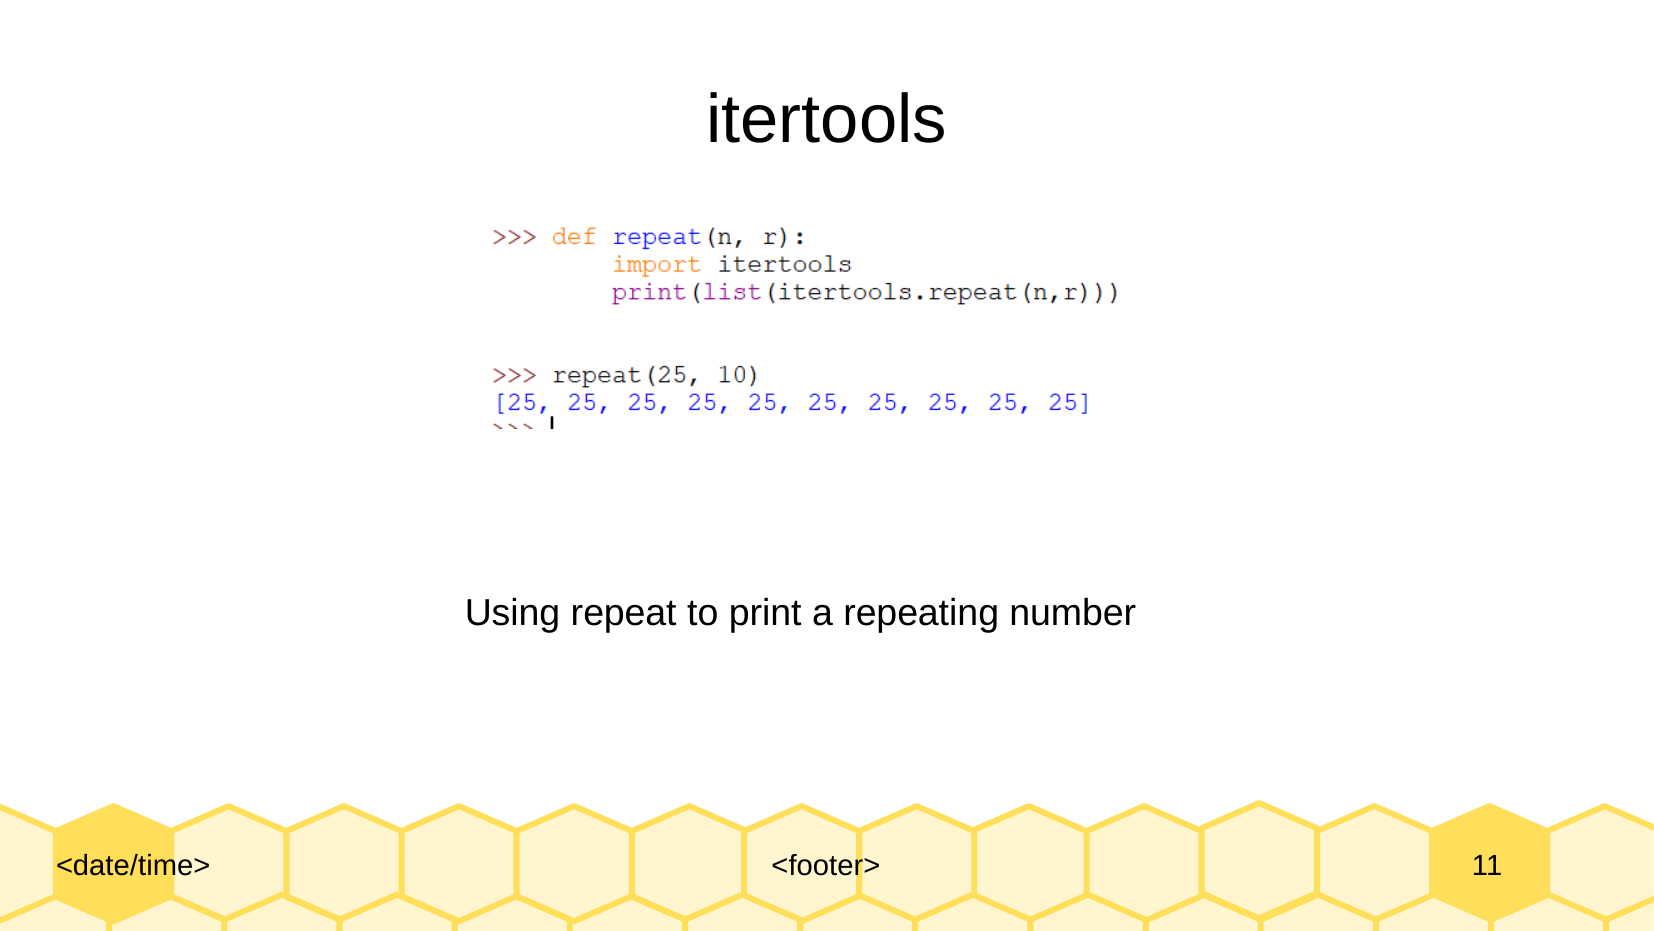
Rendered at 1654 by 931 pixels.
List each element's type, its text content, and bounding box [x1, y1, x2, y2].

text_box itertools [82, 36, 1571, 193]
text_box Using repeat to print a repeating number [450, 580, 1152, 638]
picture [487, 224, 1157, 429]
